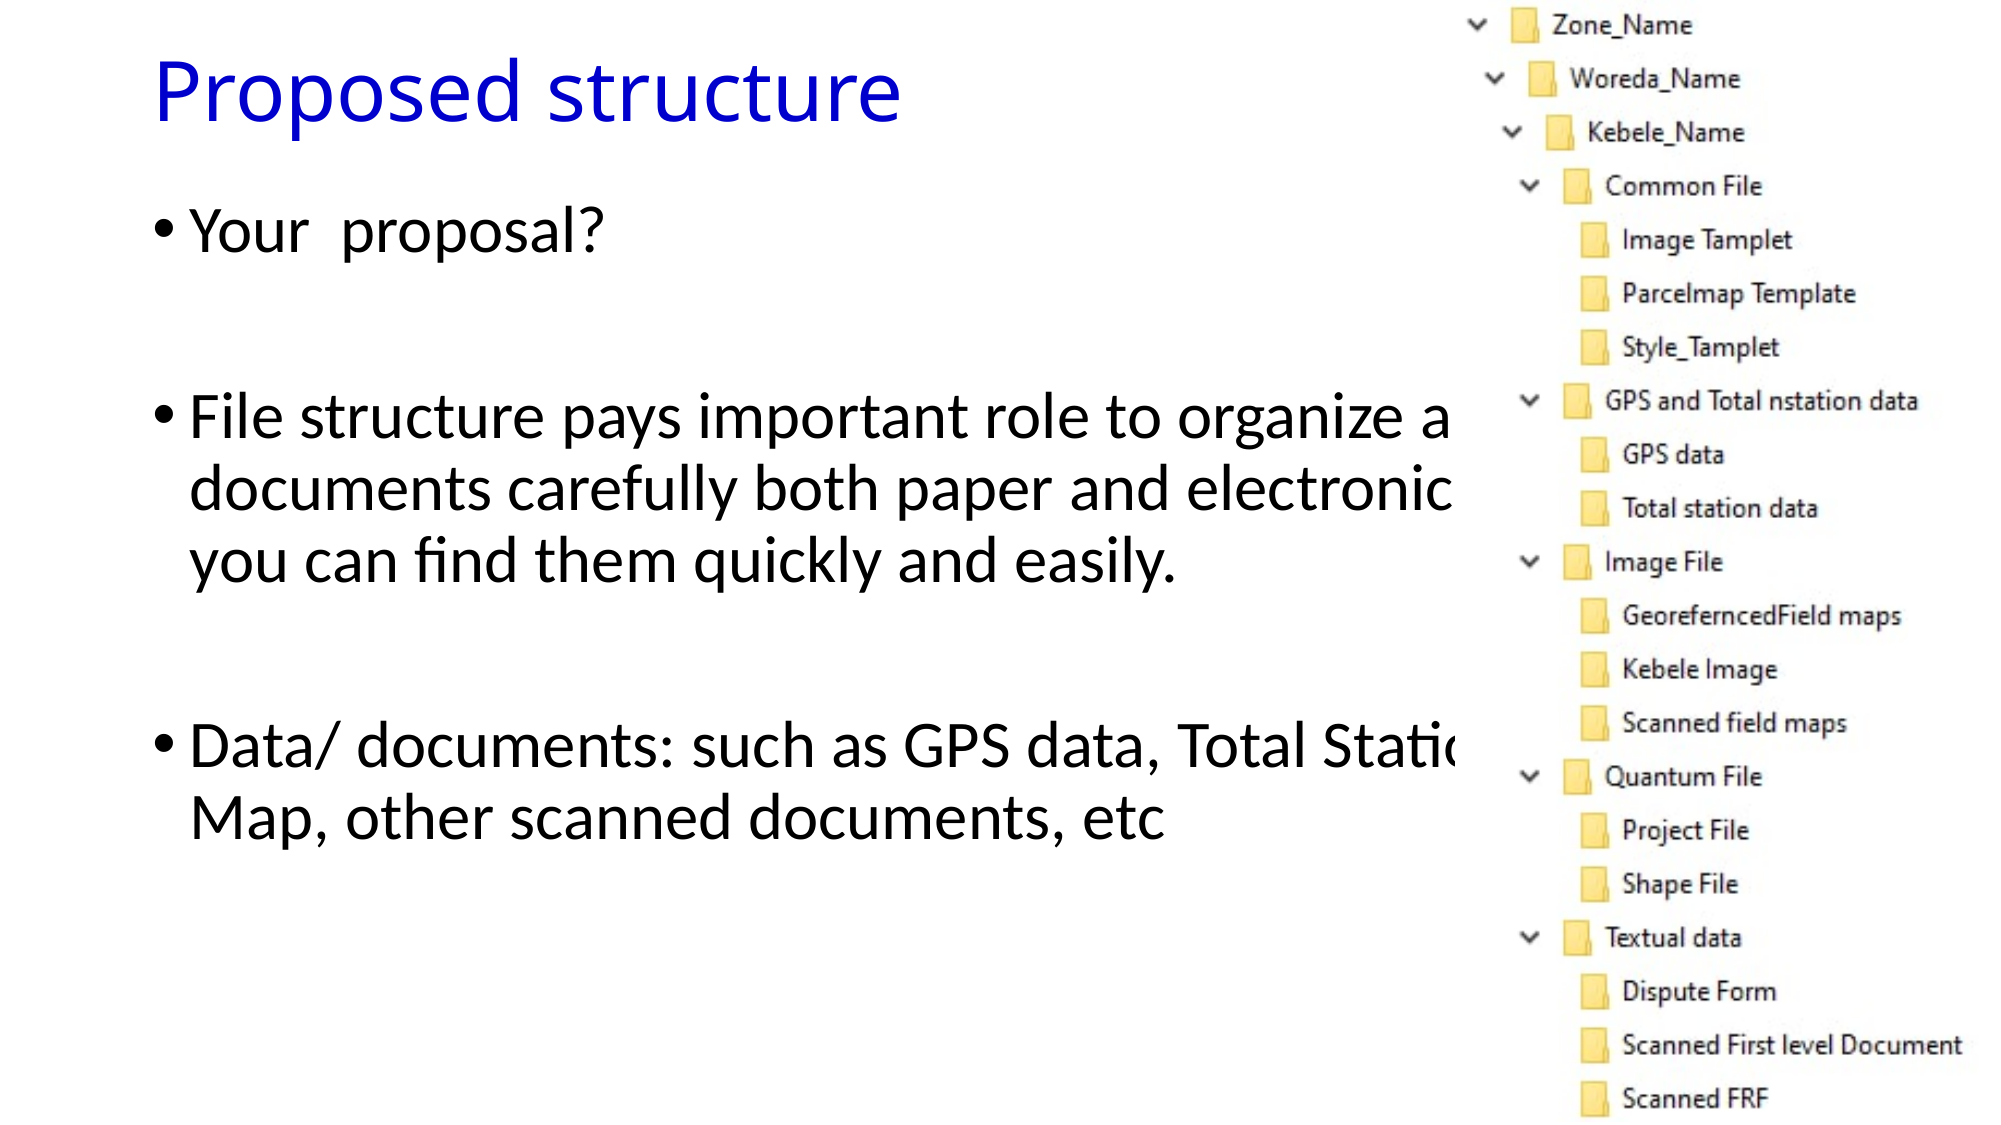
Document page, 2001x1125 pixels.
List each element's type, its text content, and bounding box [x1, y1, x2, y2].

picture [1455, 0, 2000, 1122]
title Proposed structure [137, 0, 1455, 187]
list Your proposal? File structure pays important role to organize all your documents carefully both paper and electronic files; so that you can find them quickly and easily. Data/ documents: such as GPS data, Total Station data, Filed Map, other scanned documents, etc [137, 187, 1455, 1014]
